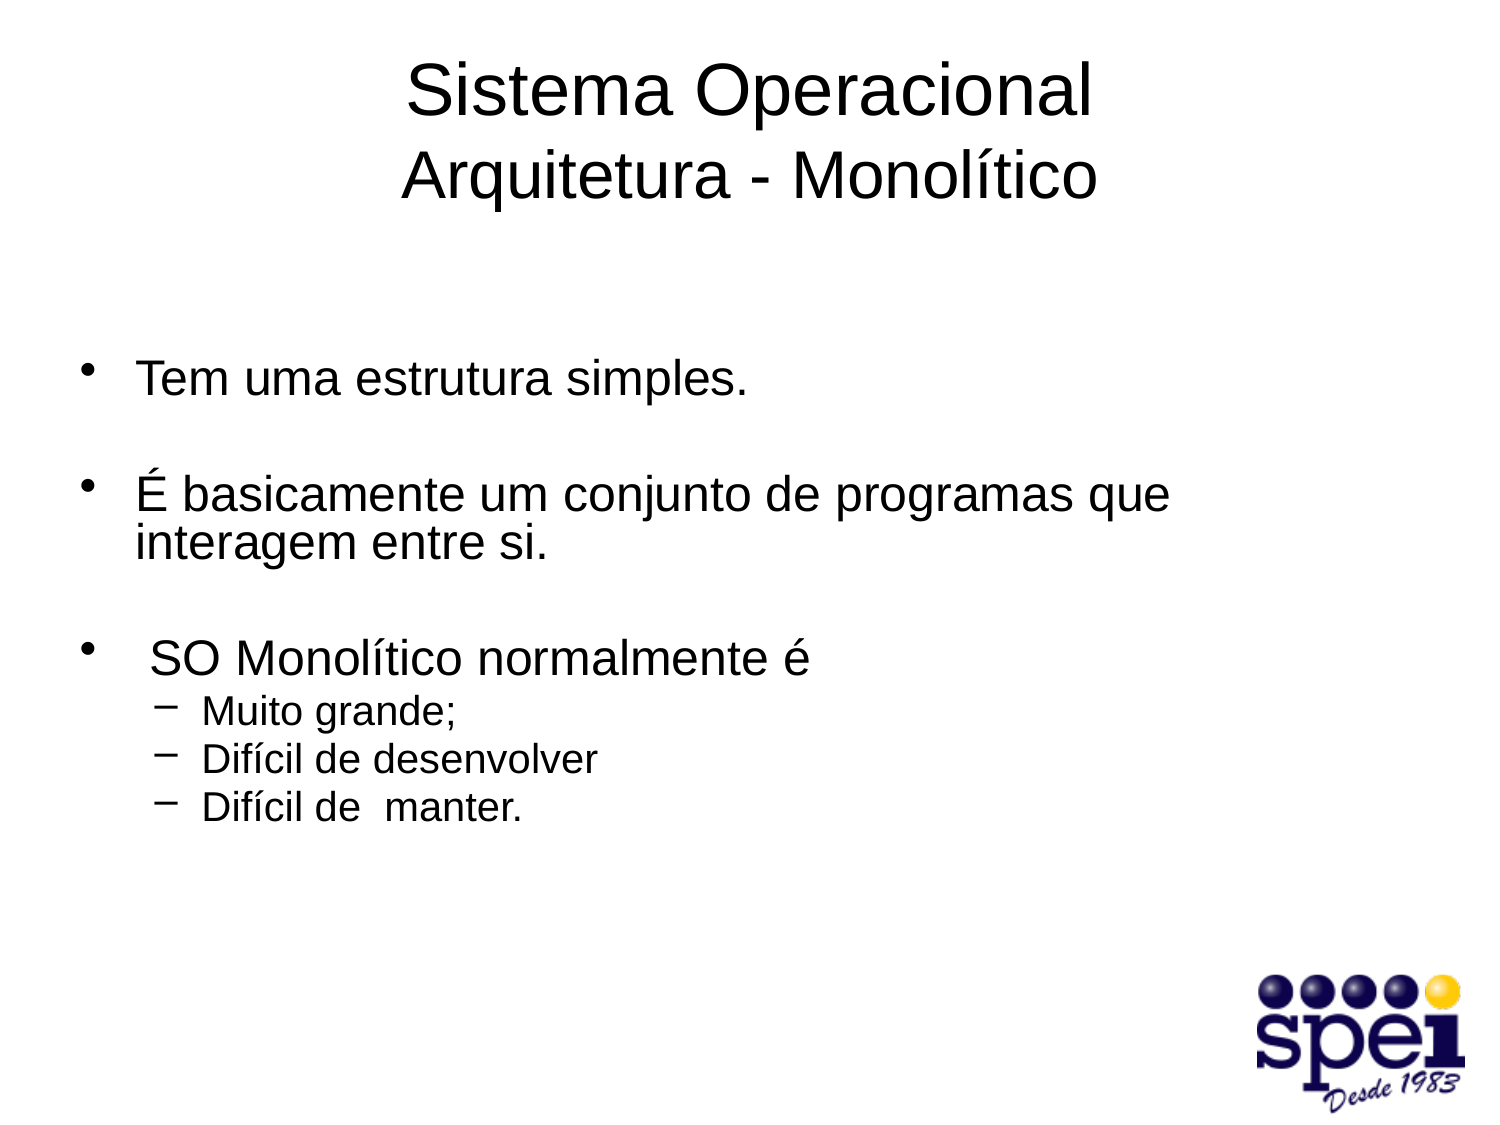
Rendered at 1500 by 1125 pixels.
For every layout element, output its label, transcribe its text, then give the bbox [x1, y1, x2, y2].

text_box Tem uma estrutura simples. É basicamente um conjunto de programas que interagem entre si. SO Monolítico normalmente é Muito grande; Difícil de desenvolver Difícil de manter. [64, 349, 1412, 988]
title Sistema Operacional Arquitetura - Monolítico [75, 33, 1425, 220]
picture [1257, 970, 1465, 1121]
